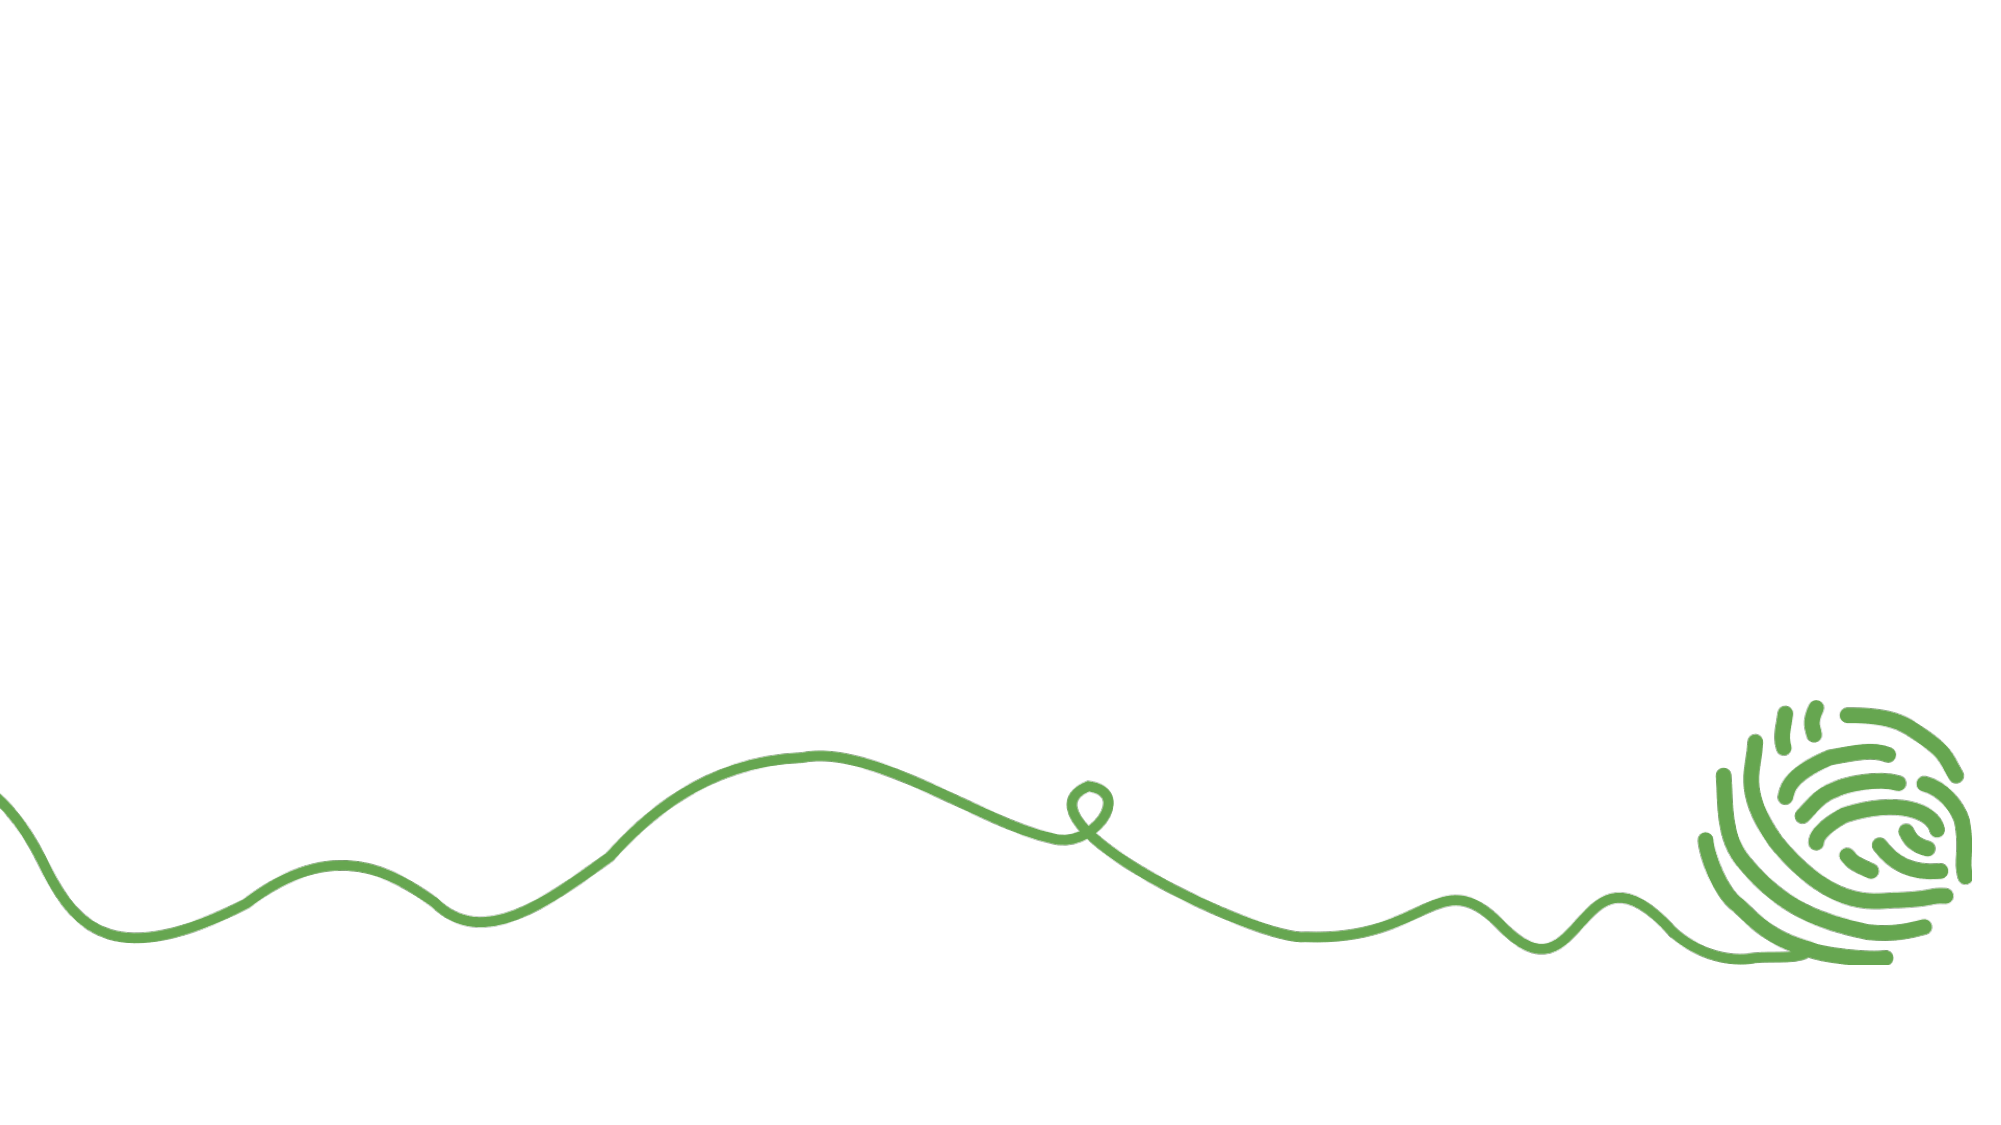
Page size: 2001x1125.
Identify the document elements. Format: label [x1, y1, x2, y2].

list [0, 700, 1972, 965]
